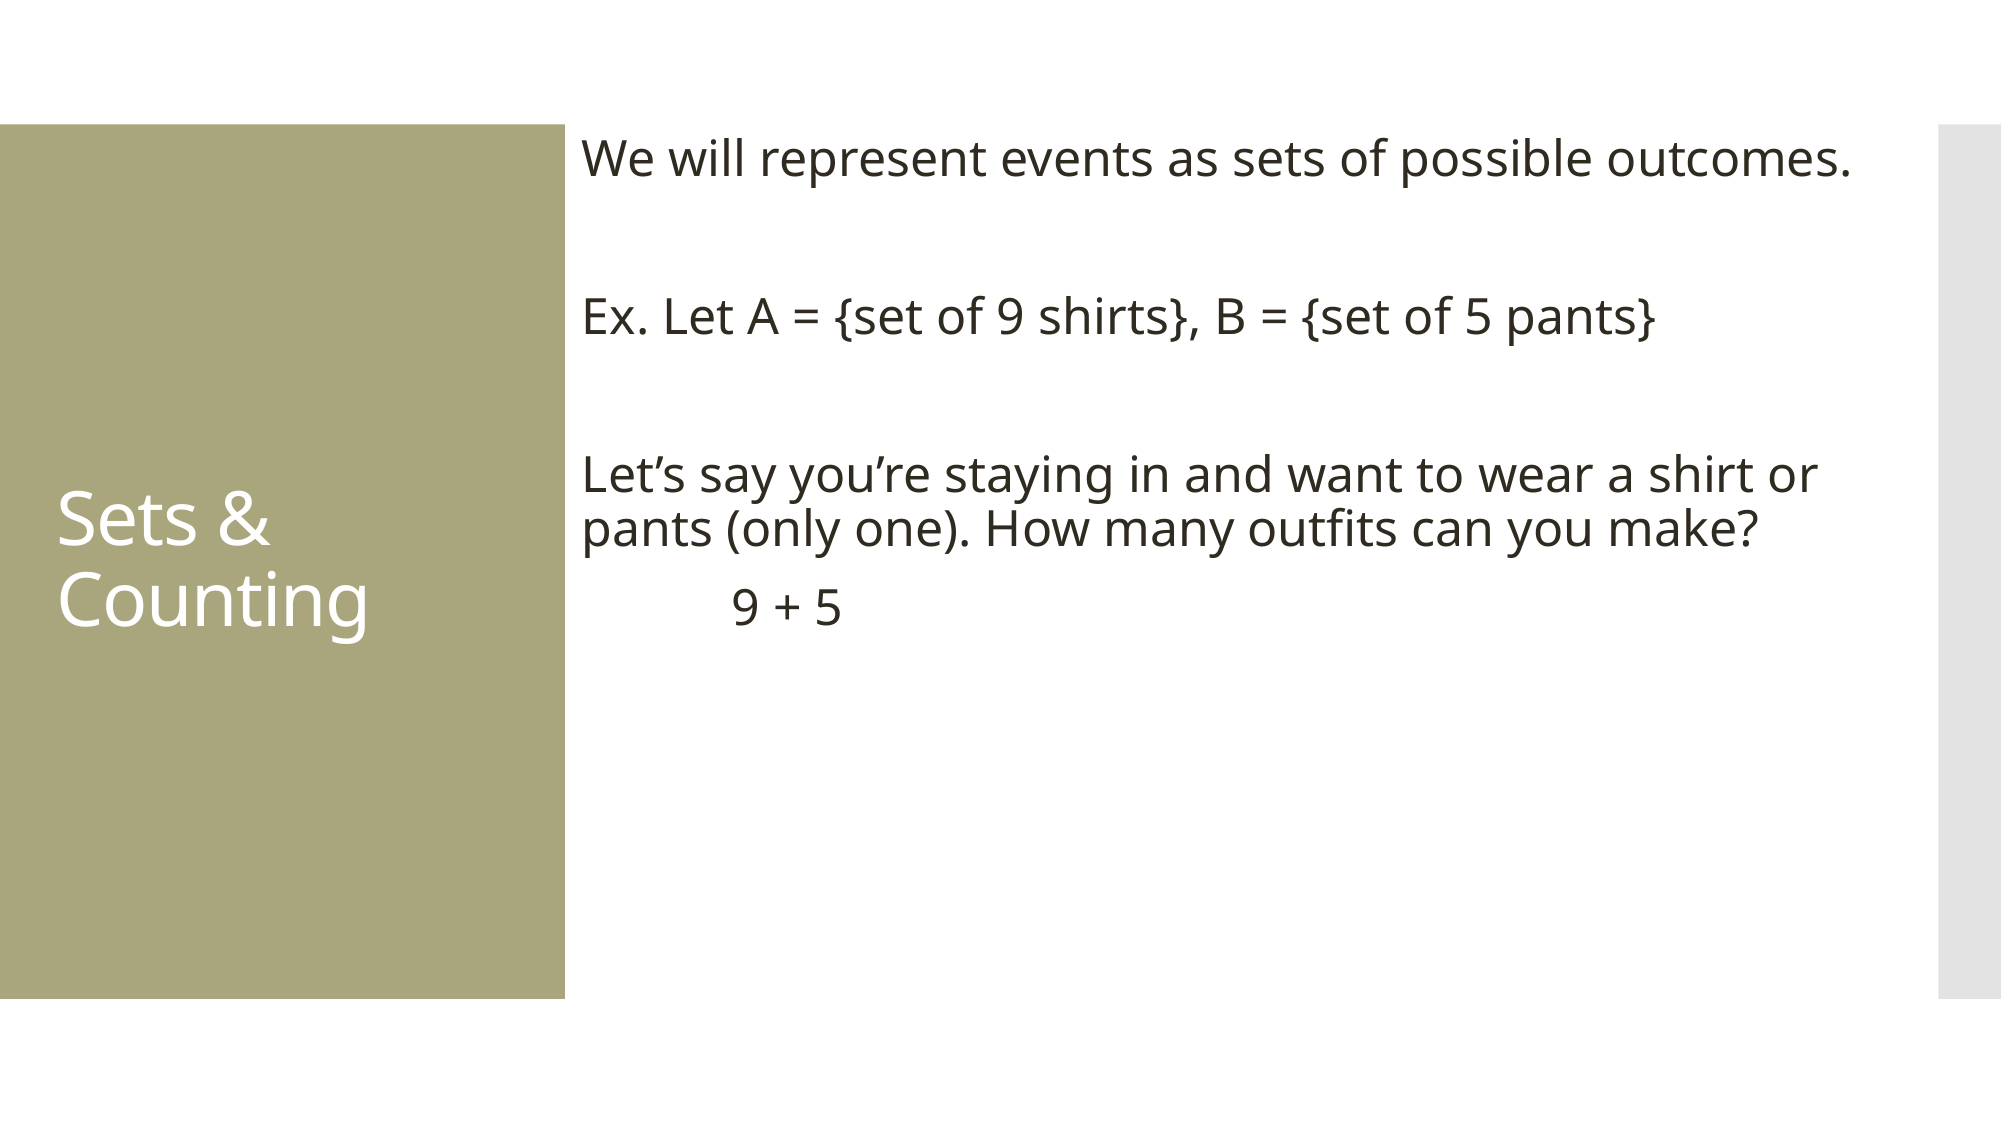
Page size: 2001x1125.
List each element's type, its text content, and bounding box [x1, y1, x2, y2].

title Sets & Counting [41, 184, 525, 940]
list We will represent events as sets of possible outcomes. Ex. Let A = {set of 9 shirts}, B = {set of 5 pants} Let’s say you’re staying in and want to wear a shirt or pants (only one). How many outfits can you make? 9 + 5 [566, 126, 1933, 1125]
